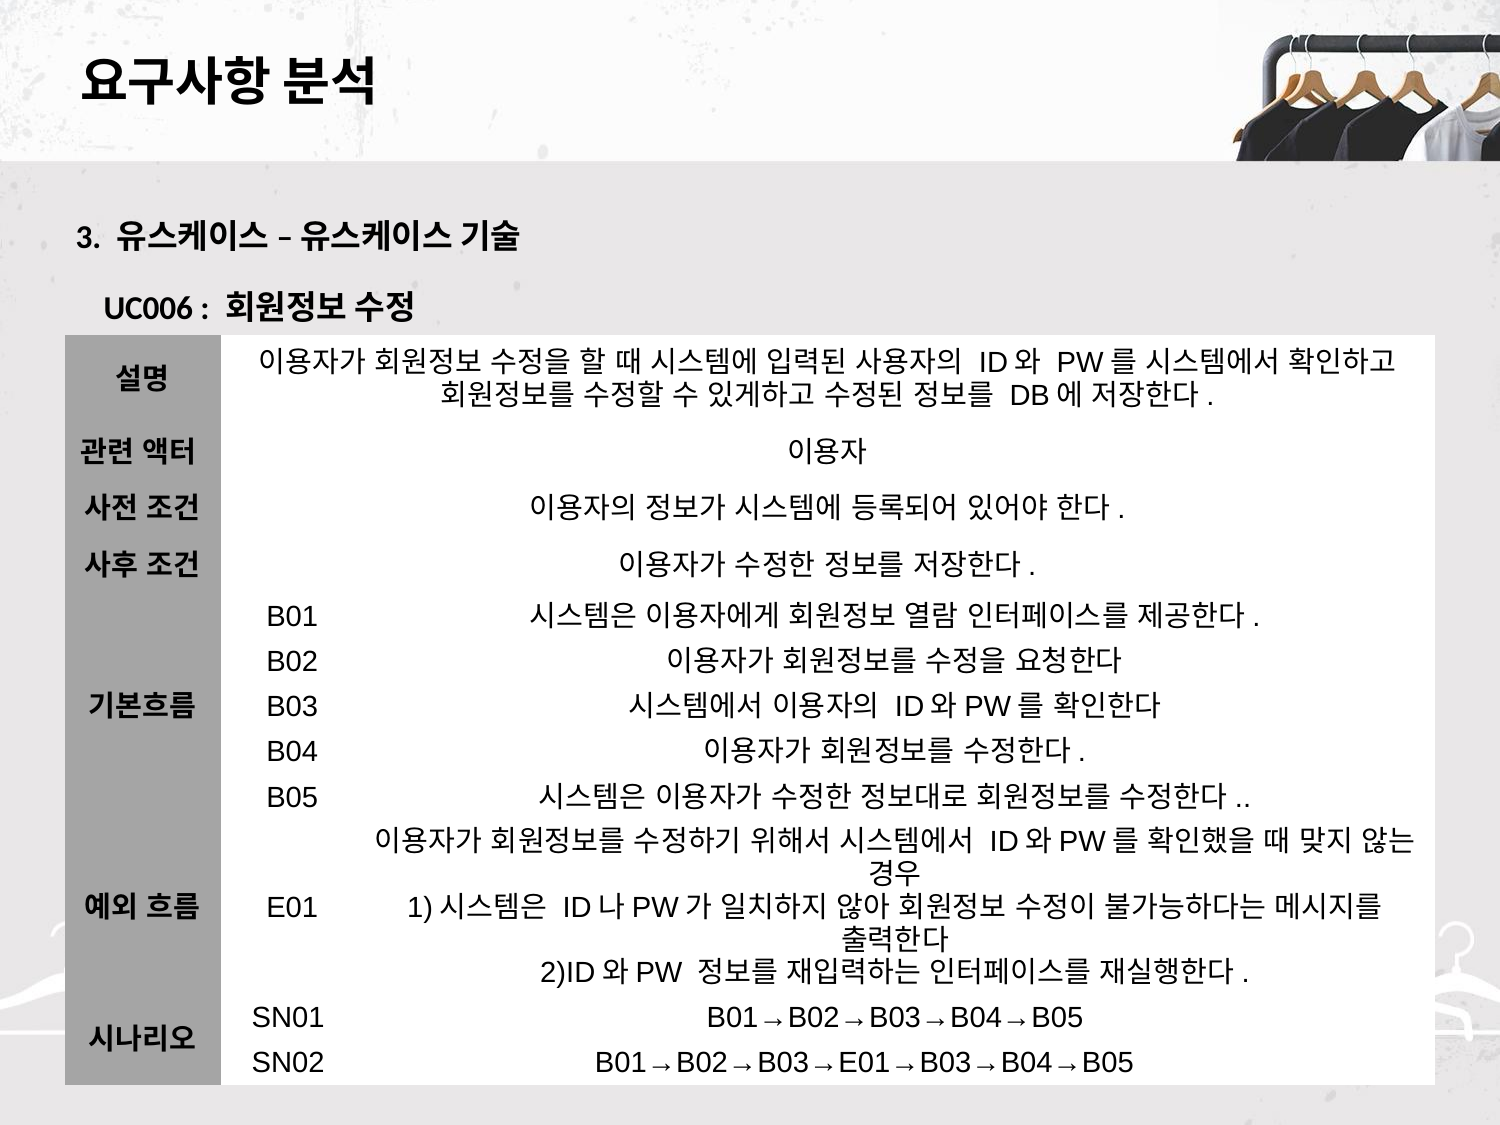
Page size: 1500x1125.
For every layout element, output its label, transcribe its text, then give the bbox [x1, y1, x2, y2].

table_cell 이용자가 회원정보를 수정한다. [356, 729, 1435, 774]
table_cell B01→B02→B03→E01→B03→B04→B05 [356, 1040, 1435, 1085]
table_cell B04 [221, 729, 356, 774]
table_header 이용자가 회원정보 수정을 할 때 시스템에 입력된 사용자의 ID와 PW를 시스템에서 확인하고 회원정보를 수정할 수 있게하고 수정된 정보를 DB에 저장한다. [221, 335, 1435, 424]
table_cell 시스템은 이용자가 수정한 정보대로 회원정보를 수정한다.. [356, 774, 1435, 820]
table_cell E01 [221, 820, 356, 995]
table_cell 예외 흐름 [65, 820, 221, 995]
table_cell B05 [221, 774, 356, 820]
table_cell B01→B02→B03→B04→B05 [356, 995, 1435, 1040]
table_cell SN01 [221, 995, 356, 1040]
table_cell B03 [221, 684, 356, 729]
table_cell 시스템은 이용자에게 회원정보 열람 인터페이스를 제공한다. [356, 593, 1435, 639]
table_header 설명 [65, 335, 221, 424]
table_cell 이용자의 정보가 시스템에 등록되어 있어야 한다. [221, 480, 1435, 537]
table_cell 이용자가 회원정보를 수정을 요청한다 [356, 639, 1435, 684]
table_cell 시나리오 [65, 995, 221, 1085]
table_cell 이용자 [221, 424, 1435, 480]
table_cell 사후 조건 [65, 537, 221, 593]
title 요구사항 분석 [64, 14, 1377, 145]
text_box UC006 : 회원정보 수정 [88, 278, 467, 334]
table_cell 관련 액터 [65, 424, 221, 480]
picture [0, 0, 1500, 1125]
list 3. 유스케이스 – 유스케이스 기술 [60, 208, 1375, 303]
table_cell 기본흐름 [65, 593, 221, 820]
table_cell B02 [221, 639, 356, 684]
table_cell B01 [221, 593, 356, 639]
table_cell 시스템에서 이용자의 ID와PW를 확인한다 [356, 684, 1435, 729]
table_cell 이용자가 회원정보를 수정하기 위해서 시스템에서 ID와PW를 확인했을 때 맞지 않는 경우 1)시스템은 ID나PW가 일치하지 않아 회원정보 수정이 불가능하다는 메시지를 출력한다 2)ID와PW 정보를 재입력하는 인터페이스를 재실행한다. [356, 820, 1435, 995]
table_cell SN02 [221, 1040, 356, 1085]
table_cell 이용자가 수정한 정보를 저장한다. [221, 537, 1435, 593]
table_cell 사전 조건 [65, 480, 221, 537]
